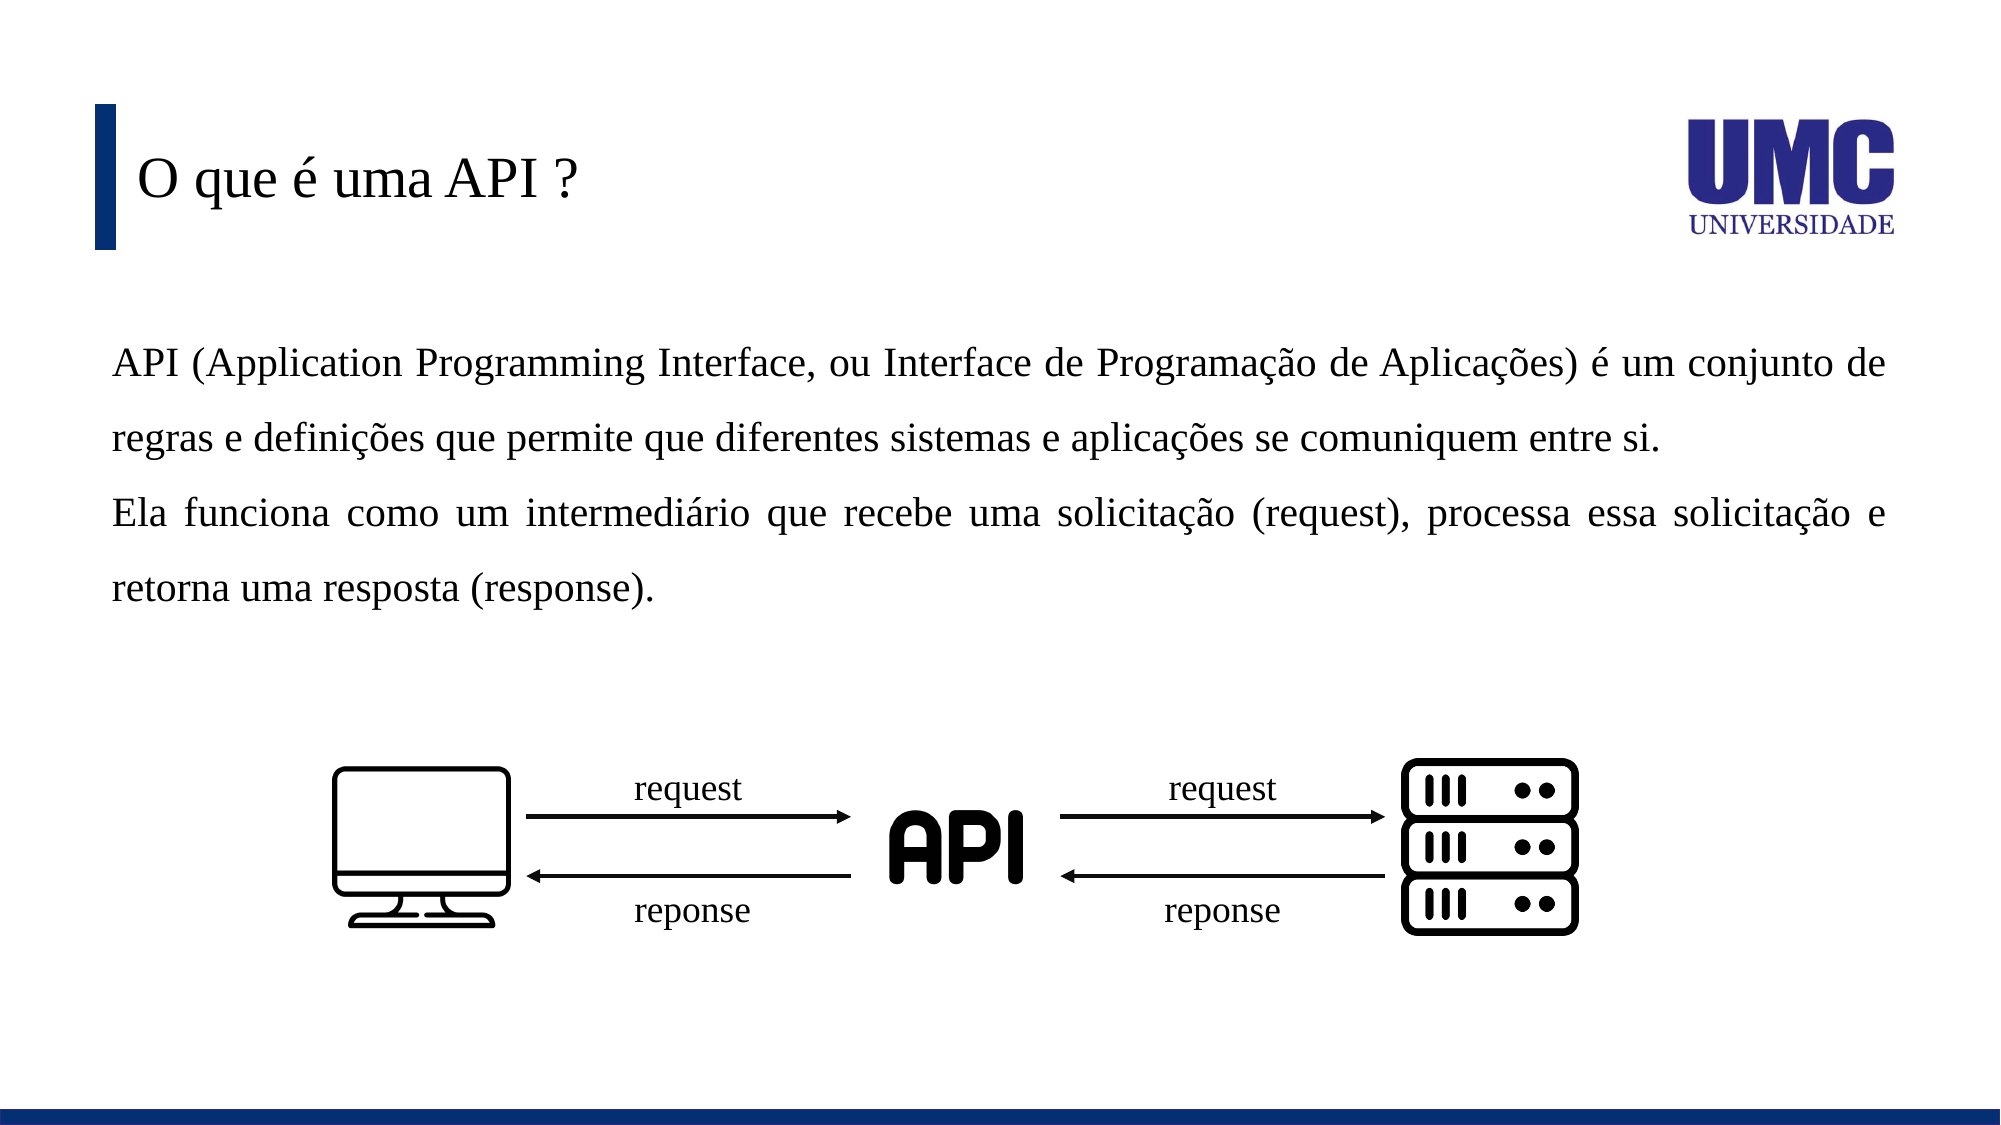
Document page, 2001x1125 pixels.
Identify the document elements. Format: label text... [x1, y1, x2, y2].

text_box request [1153, 755, 1292, 816]
text_box request [619, 755, 758, 816]
text_box reponse [619, 877, 767, 938]
picture [1401, 758, 1579, 936]
picture [867, 758, 1045, 936]
picture [332, 758, 511, 936]
picture [95, 104, 116, 250]
list API (Application Programming Interface, ou Interface de Programação de Aplicações) é um conjunto de regras e definições que permite que diferentes sistemas e aplicações se comuniquem entre si. Ela funciona como um intermediário que recebe uma solicitação (request), processa essa solicitação e retorna uma resposta (response). [97, 302, 1903, 628]
text_box reponse [1149, 877, 1296, 938]
picture [1, 1110, 1999, 1124]
title O que é uma API ? [122, 140, 1667, 214]
picture [1686, 117, 1896, 237]
